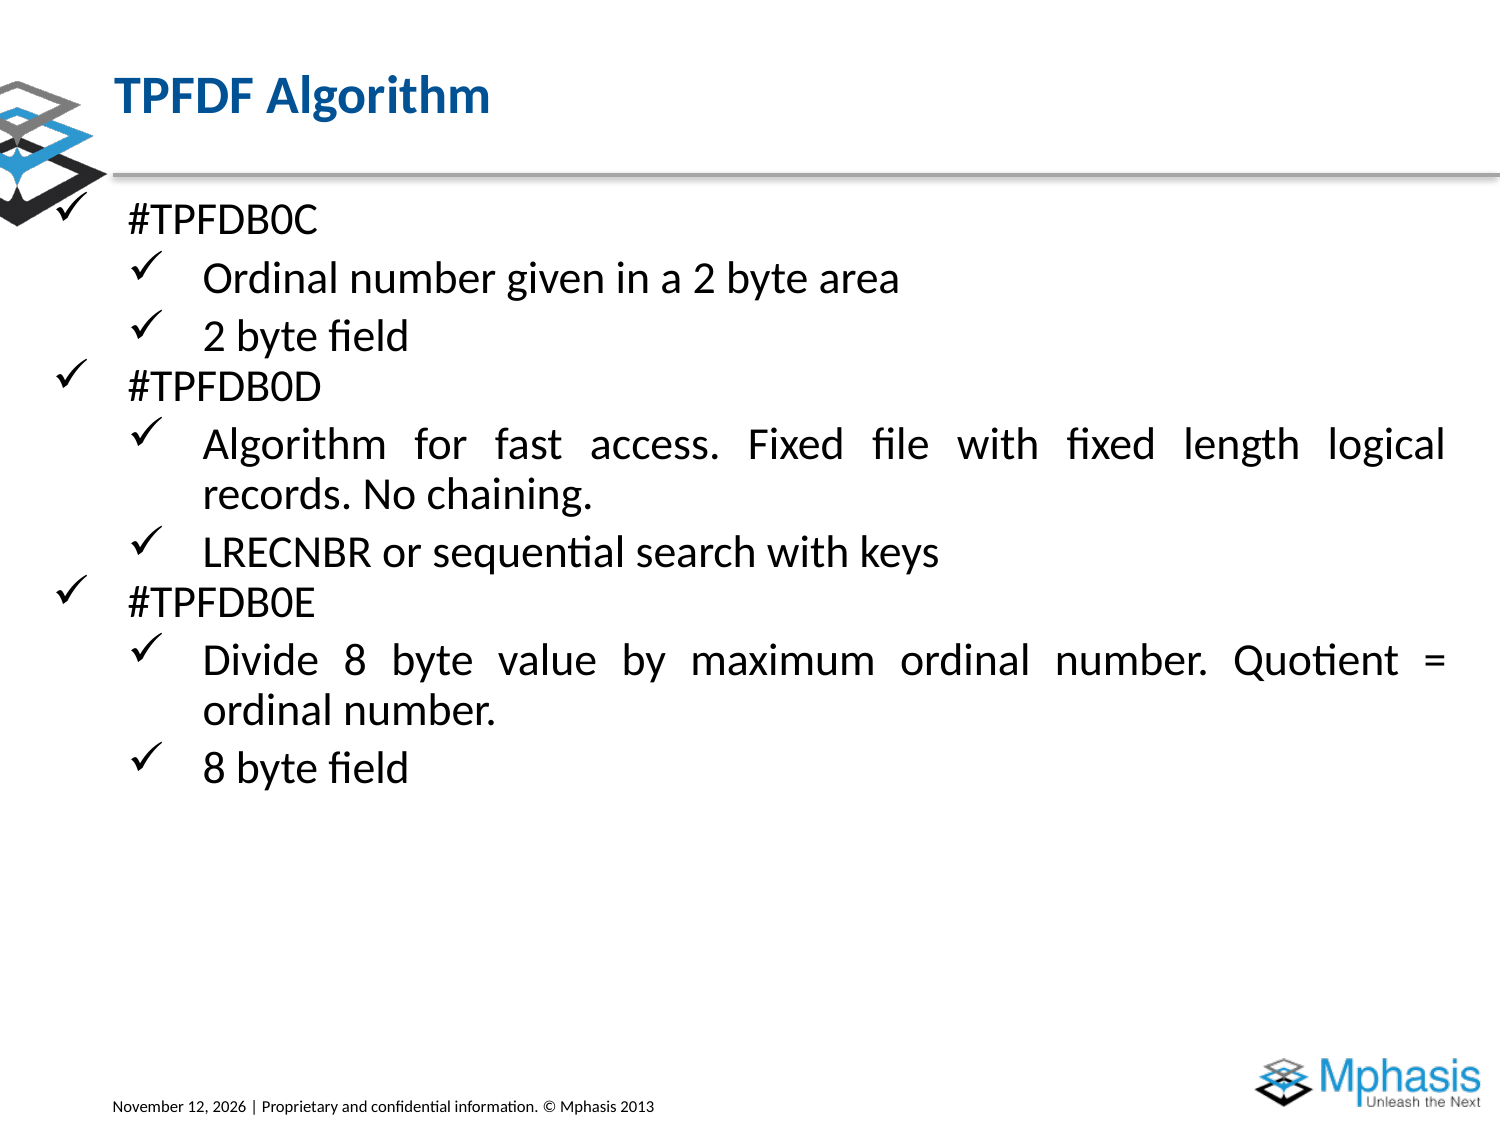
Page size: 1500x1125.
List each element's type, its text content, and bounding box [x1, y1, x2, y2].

picture [0, 75, 113, 232]
title TPFDF Algorithm [99, 19, 1149, 175]
picture [1244, 1042, 1492, 1120]
list #TPFDB0C Ordinal number given in a 2 byte area 2 byte field #TPFDB0D Algorithm for fast access. Fixed file with fixed length logical records. No chaining. LRECNBR or sequential search with keys #TPFDB0E Divide 8 byte value by maximum ordinal number. Quotient = ordinal number. 8 byte field [37, 187, 1463, 863]
